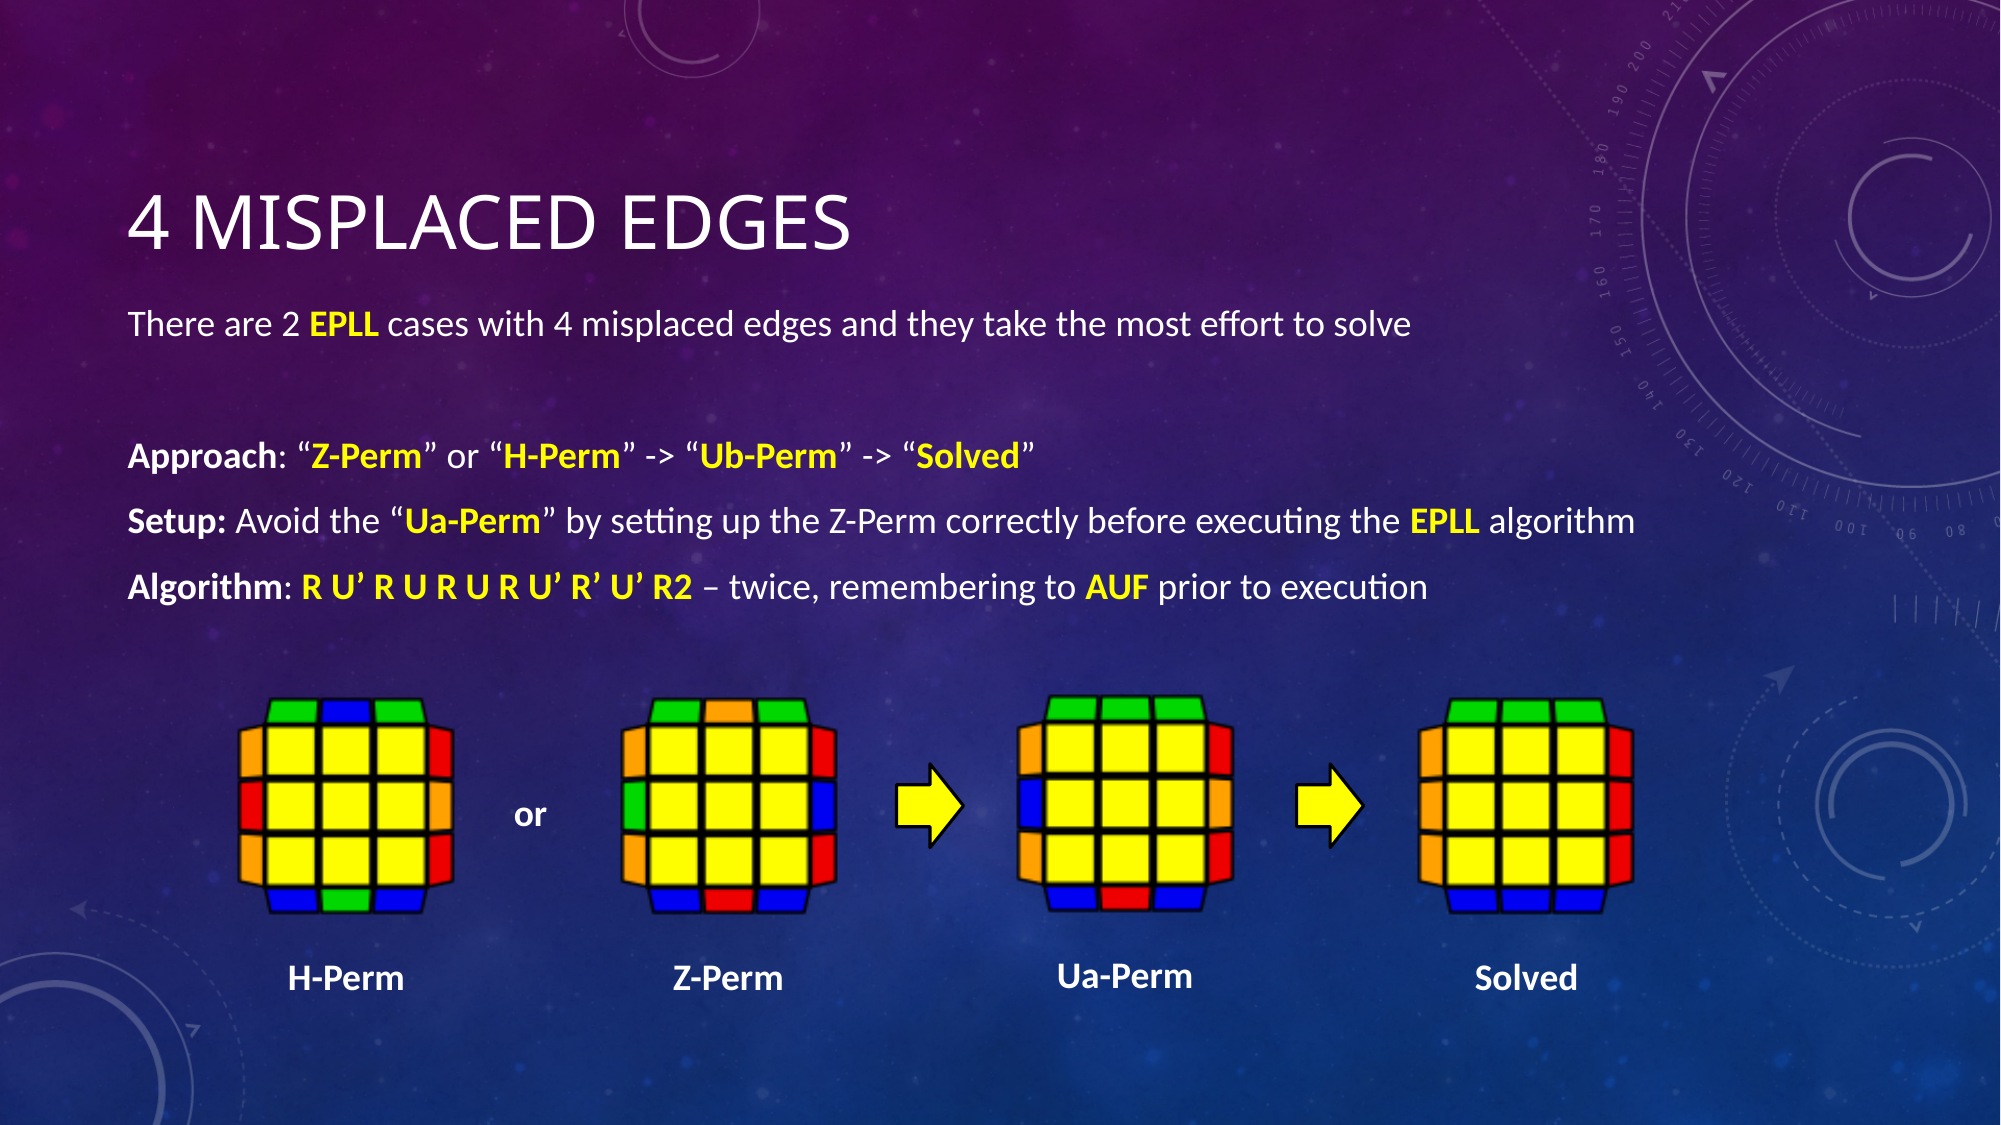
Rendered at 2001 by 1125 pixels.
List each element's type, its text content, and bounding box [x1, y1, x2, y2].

text_box Z-Perm [635, 953, 823, 1006]
text_box Solved [1459, 953, 1594, 1006]
text_box or [498, 781, 563, 842]
text_box H-Perm [272, 953, 420, 1006]
list There are 2 EPLL cases with 4 misplaced edges and they take the most effort to solve Approach: “Z-Perm” or “H-Perm” -> “Ub-Perm” -> “Solved” Setup: Avoid the “Ua-Perm” by setting up the Z-Perm correctly before executing the EPLL algorithm Algorithm: R U’ R U R U R U’ R’ U’ R2 – twice, remembering to AUF prior to execution [112, 351, 1775, 950]
picture [0, 0, 2001, 1125]
text_box Ua-Perm [1041, 948, 1209, 1004]
title 4 Misplaced Edges [112, 99, 1775, 339]
text_box [1295, 762, 1365, 850]
text_box [894, 762, 965, 850]
